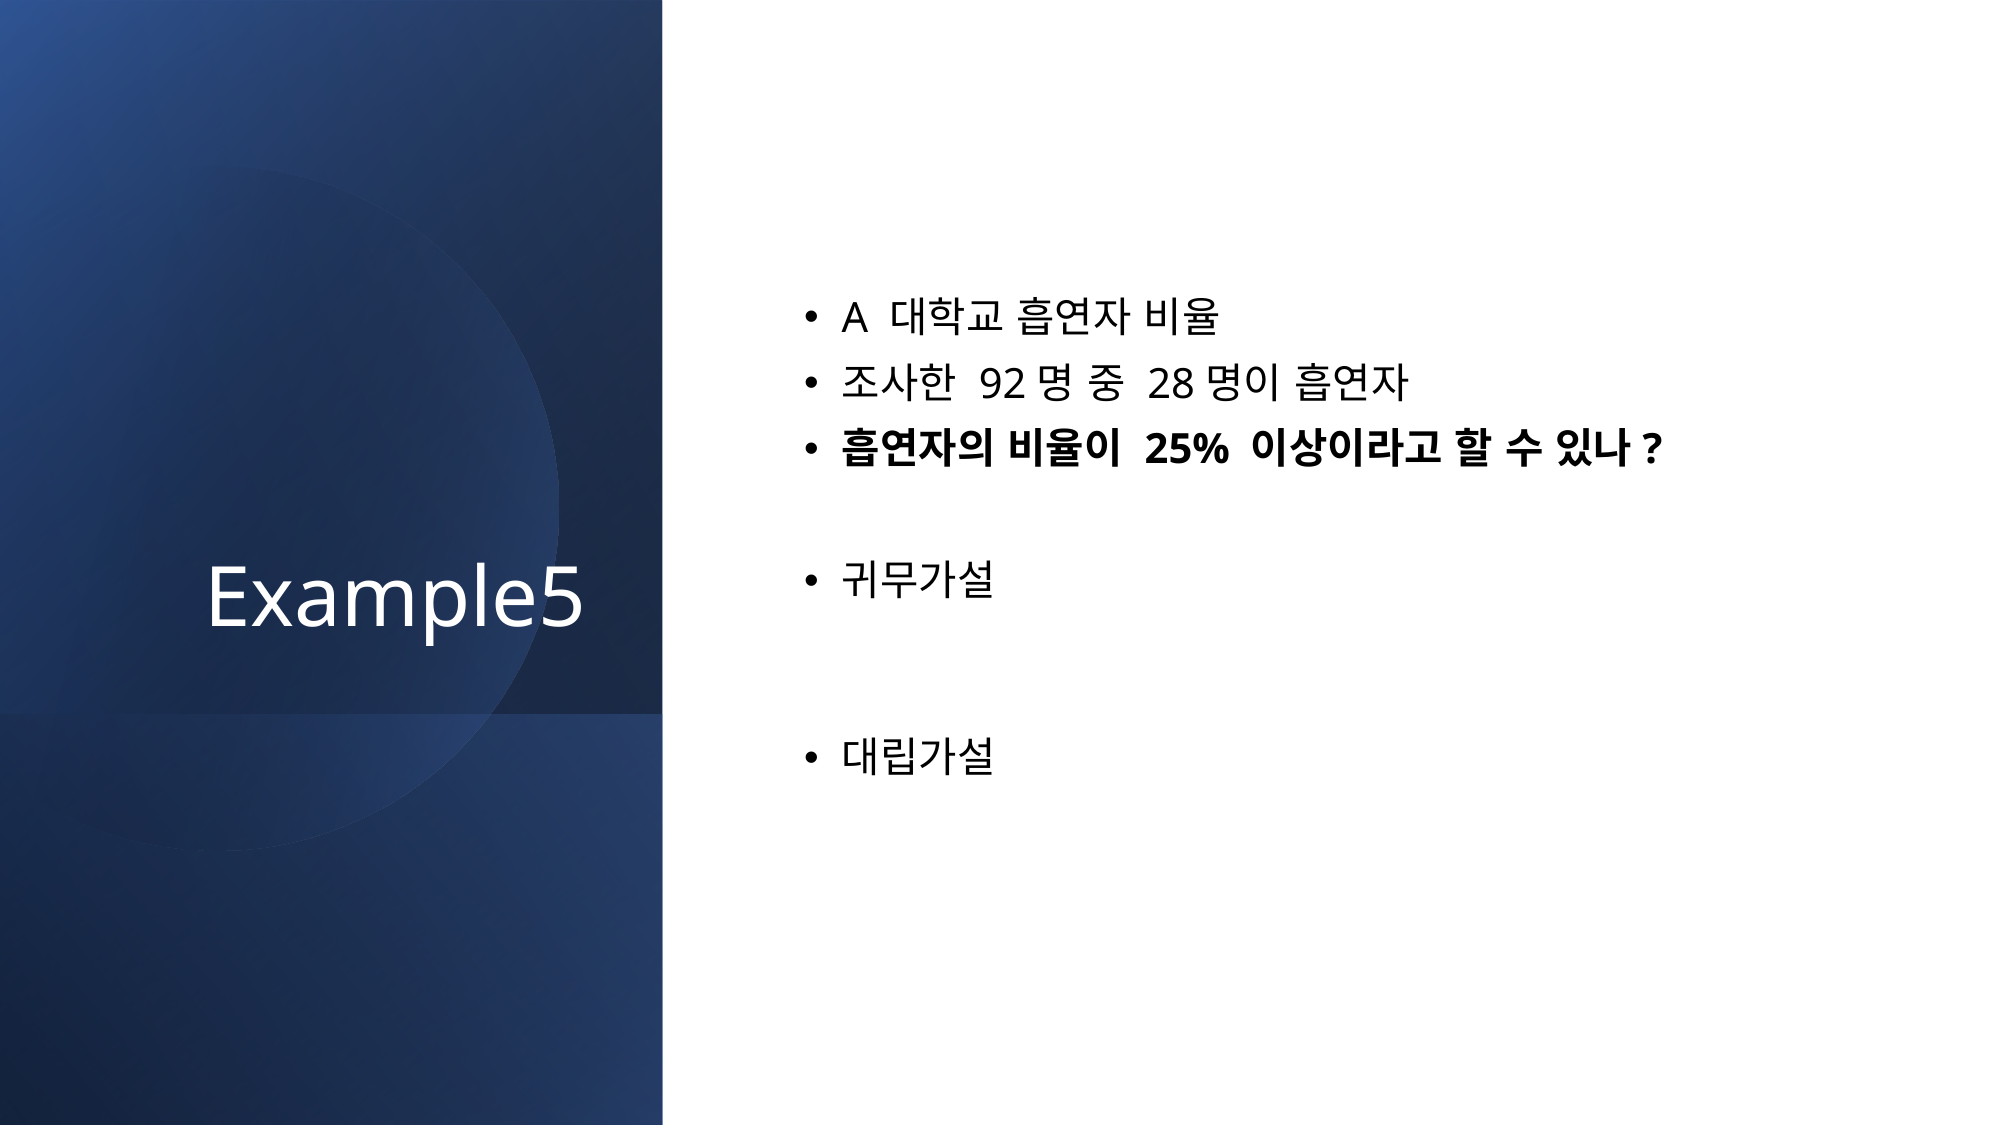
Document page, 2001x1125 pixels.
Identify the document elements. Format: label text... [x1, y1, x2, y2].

text_box [663, 0, 2000, 1125]
title Example5 [76, 96, 602, 652]
text_box [0, 0, 663, 1124]
